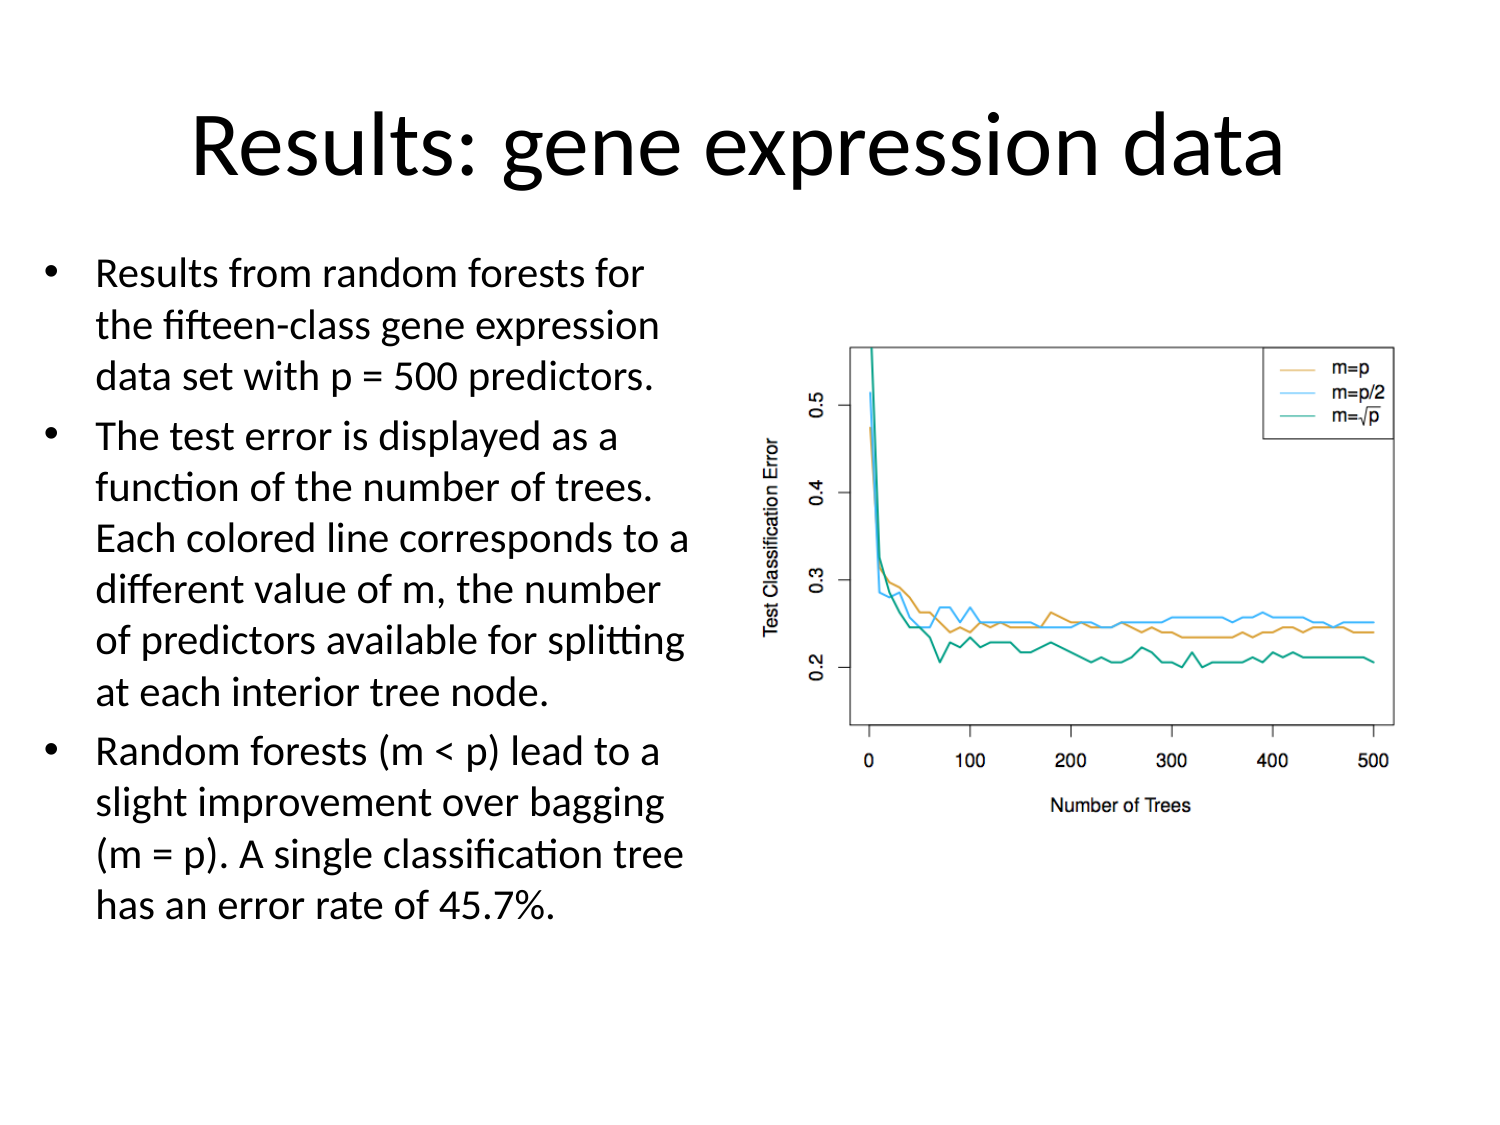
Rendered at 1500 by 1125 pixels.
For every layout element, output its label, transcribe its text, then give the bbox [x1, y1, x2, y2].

picture [714, 309, 1500, 885]
title Results: gene expression data [75, 45, 1425, 233]
list Results from random forests for the fifteen-class gene expression data set with p = 500 predictors. The test error is displayed as a function of the number of trees. Each colored line corresponds to a different value of m, the number of predictors available for splitting at each interior tree node. Random forests (m < p) lead to a slight improvement over bagging (m = p). A single classification tree has an error rate of 45.7%. [29, 237, 711, 981]
